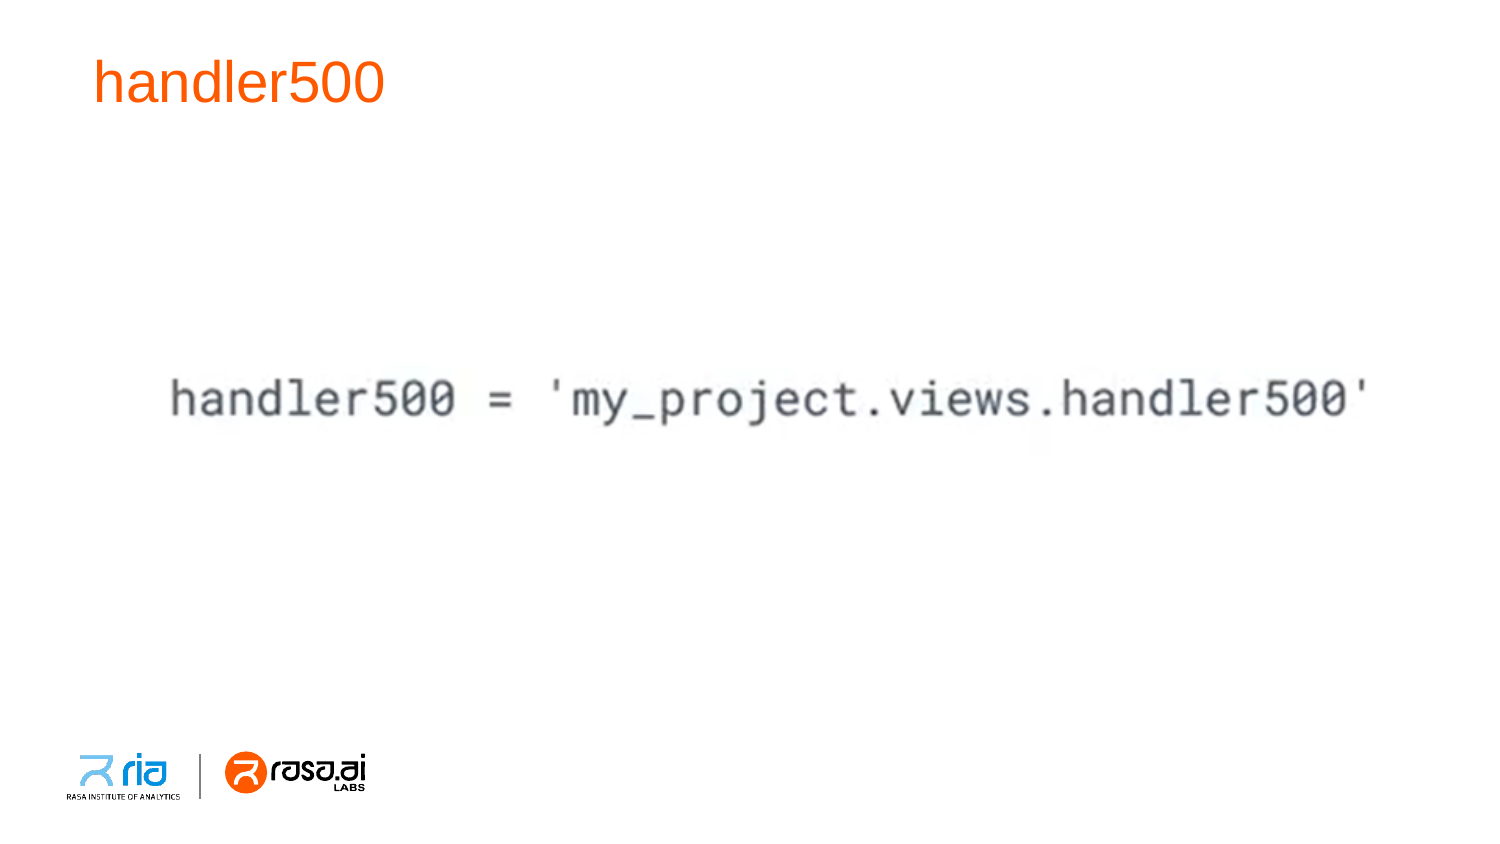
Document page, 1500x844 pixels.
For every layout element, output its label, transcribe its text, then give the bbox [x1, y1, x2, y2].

title handler500 [93, 44, 1343, 116]
picture [58, 744, 188, 808]
picture [133, 339, 1403, 457]
